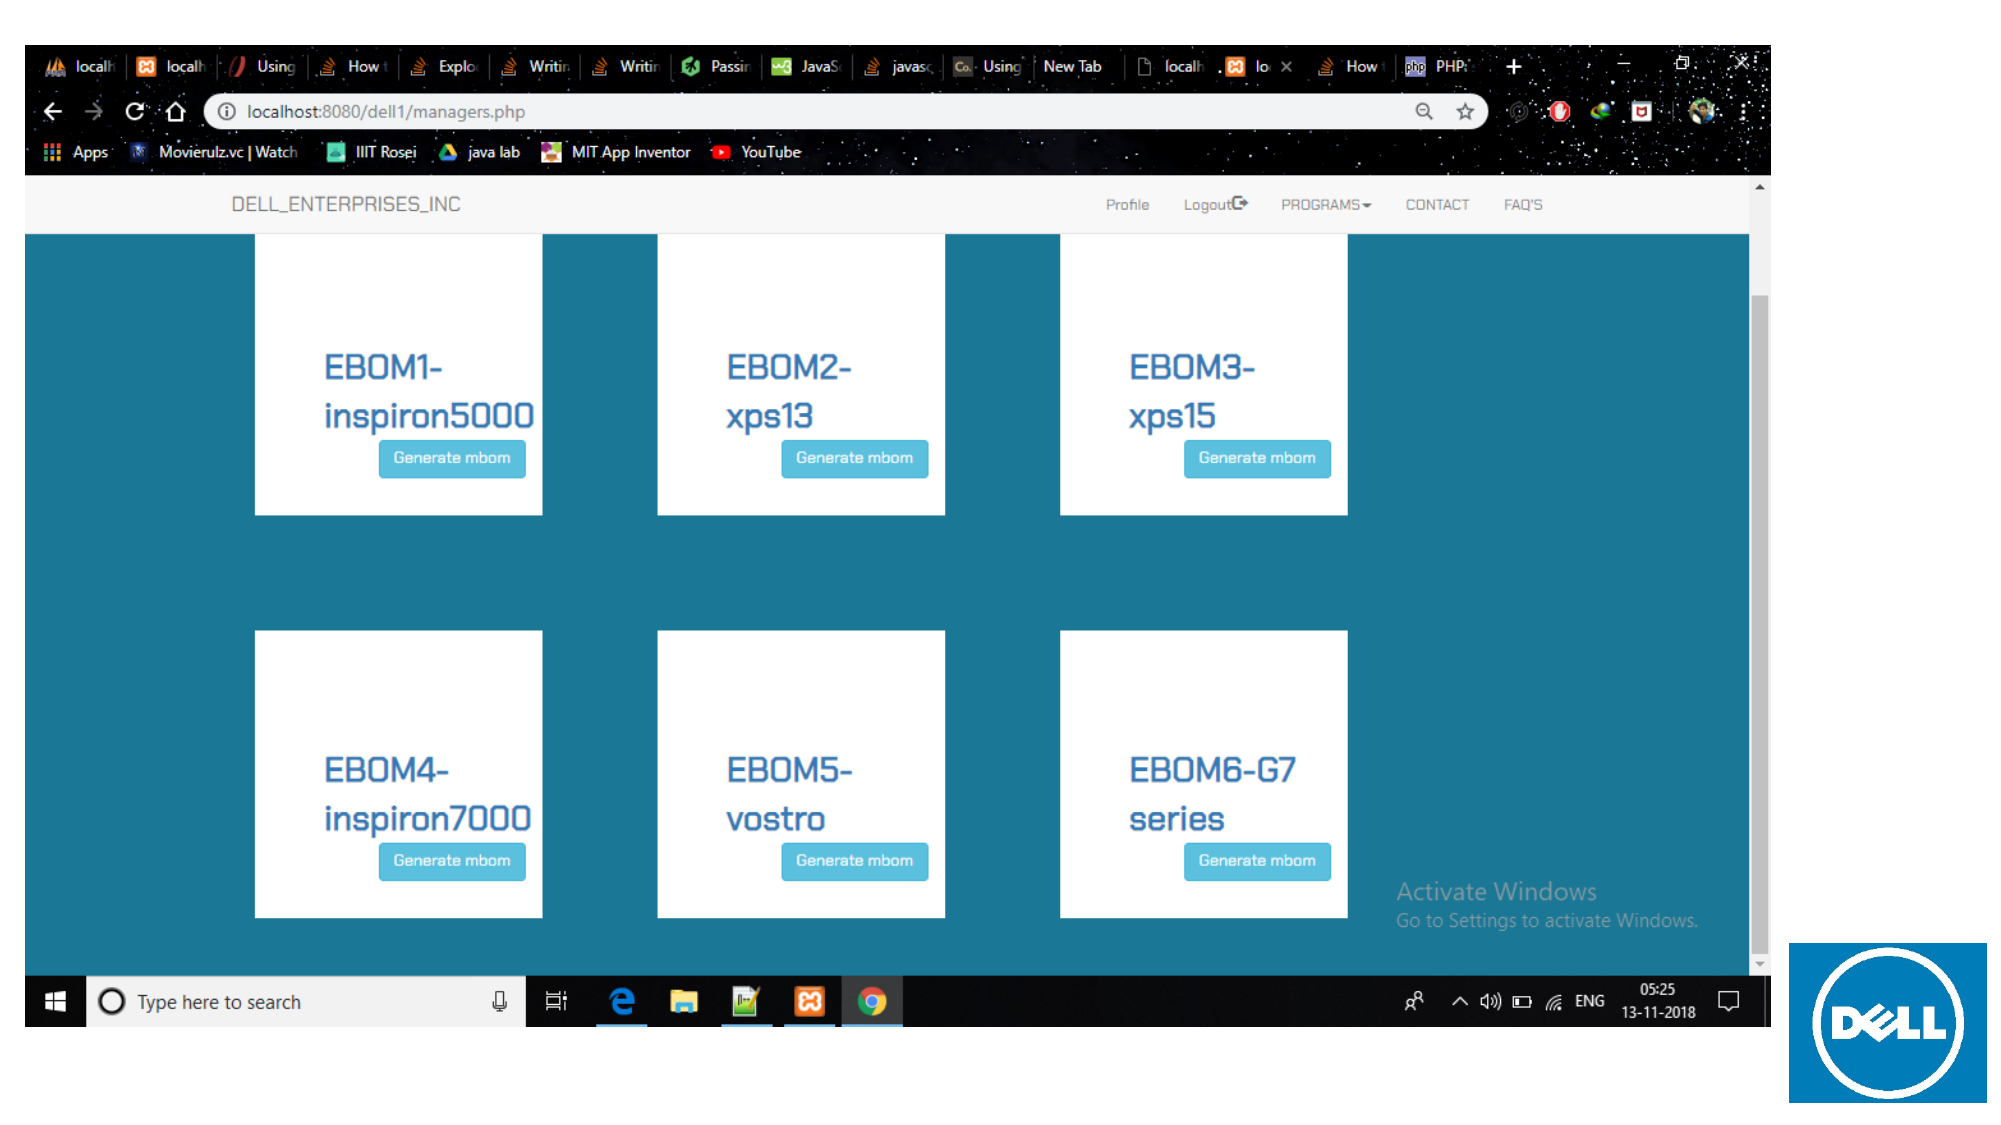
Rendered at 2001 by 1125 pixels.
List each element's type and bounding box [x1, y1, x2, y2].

picture [25, 45, 1771, 1027]
picture [1813, 948, 1964, 1099]
